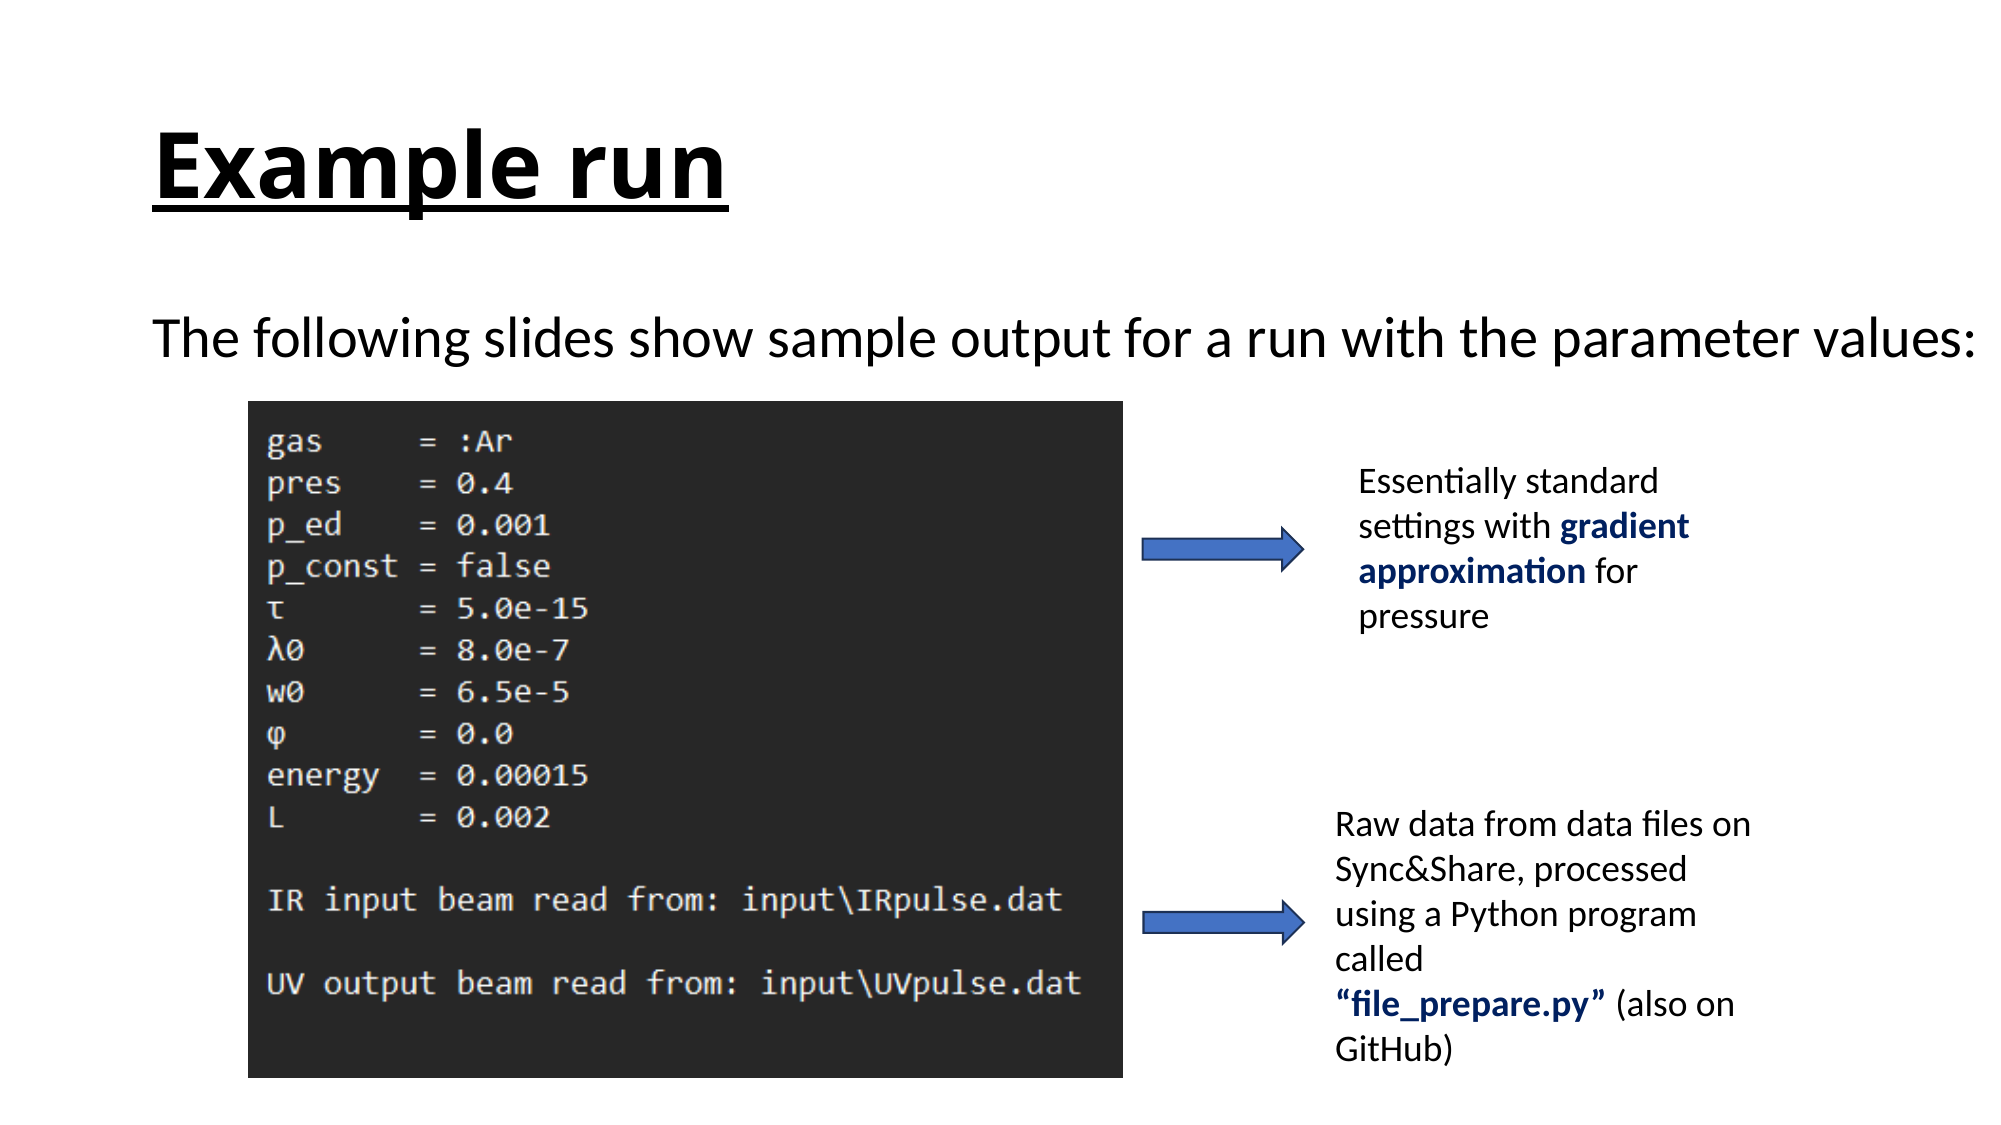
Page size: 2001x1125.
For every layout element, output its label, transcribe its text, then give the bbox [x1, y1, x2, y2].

text_box [1141, 525, 1305, 573]
text_box Essentially standard settings with gradient approximation for pressure [1343, 448, 1718, 689]
text_box [1142, 899, 1306, 946]
picture [248, 401, 1123, 1078]
list The following slides show sample output for a run with the parameter values: [137, 299, 2000, 1014]
title Example run [137, 59, 1863, 278]
text_box Raw data from data files on Sync&Share, processed using a Python program called “file_prepare.py” (also on GitHub) [1320, 791, 1779, 1122]
